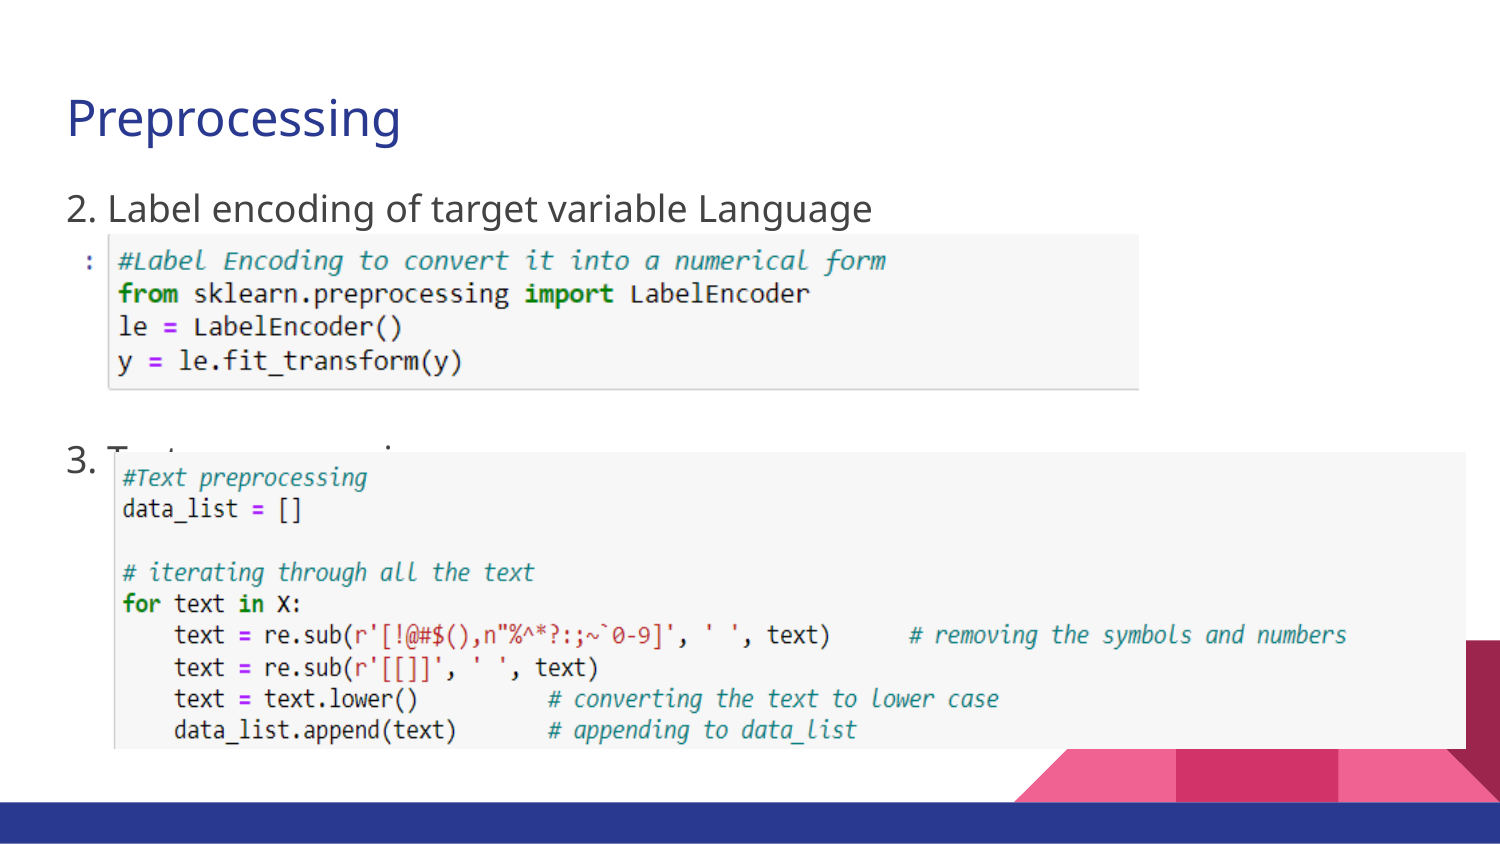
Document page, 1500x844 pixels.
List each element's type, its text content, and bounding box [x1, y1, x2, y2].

list 2. Label encoding of target variable Language 3. Text preprocessing [51, 159, 1449, 781]
picture [83, 233, 1139, 404]
title Preprocessing [51, 67, 1449, 159]
picture [106, 452, 1466, 749]
